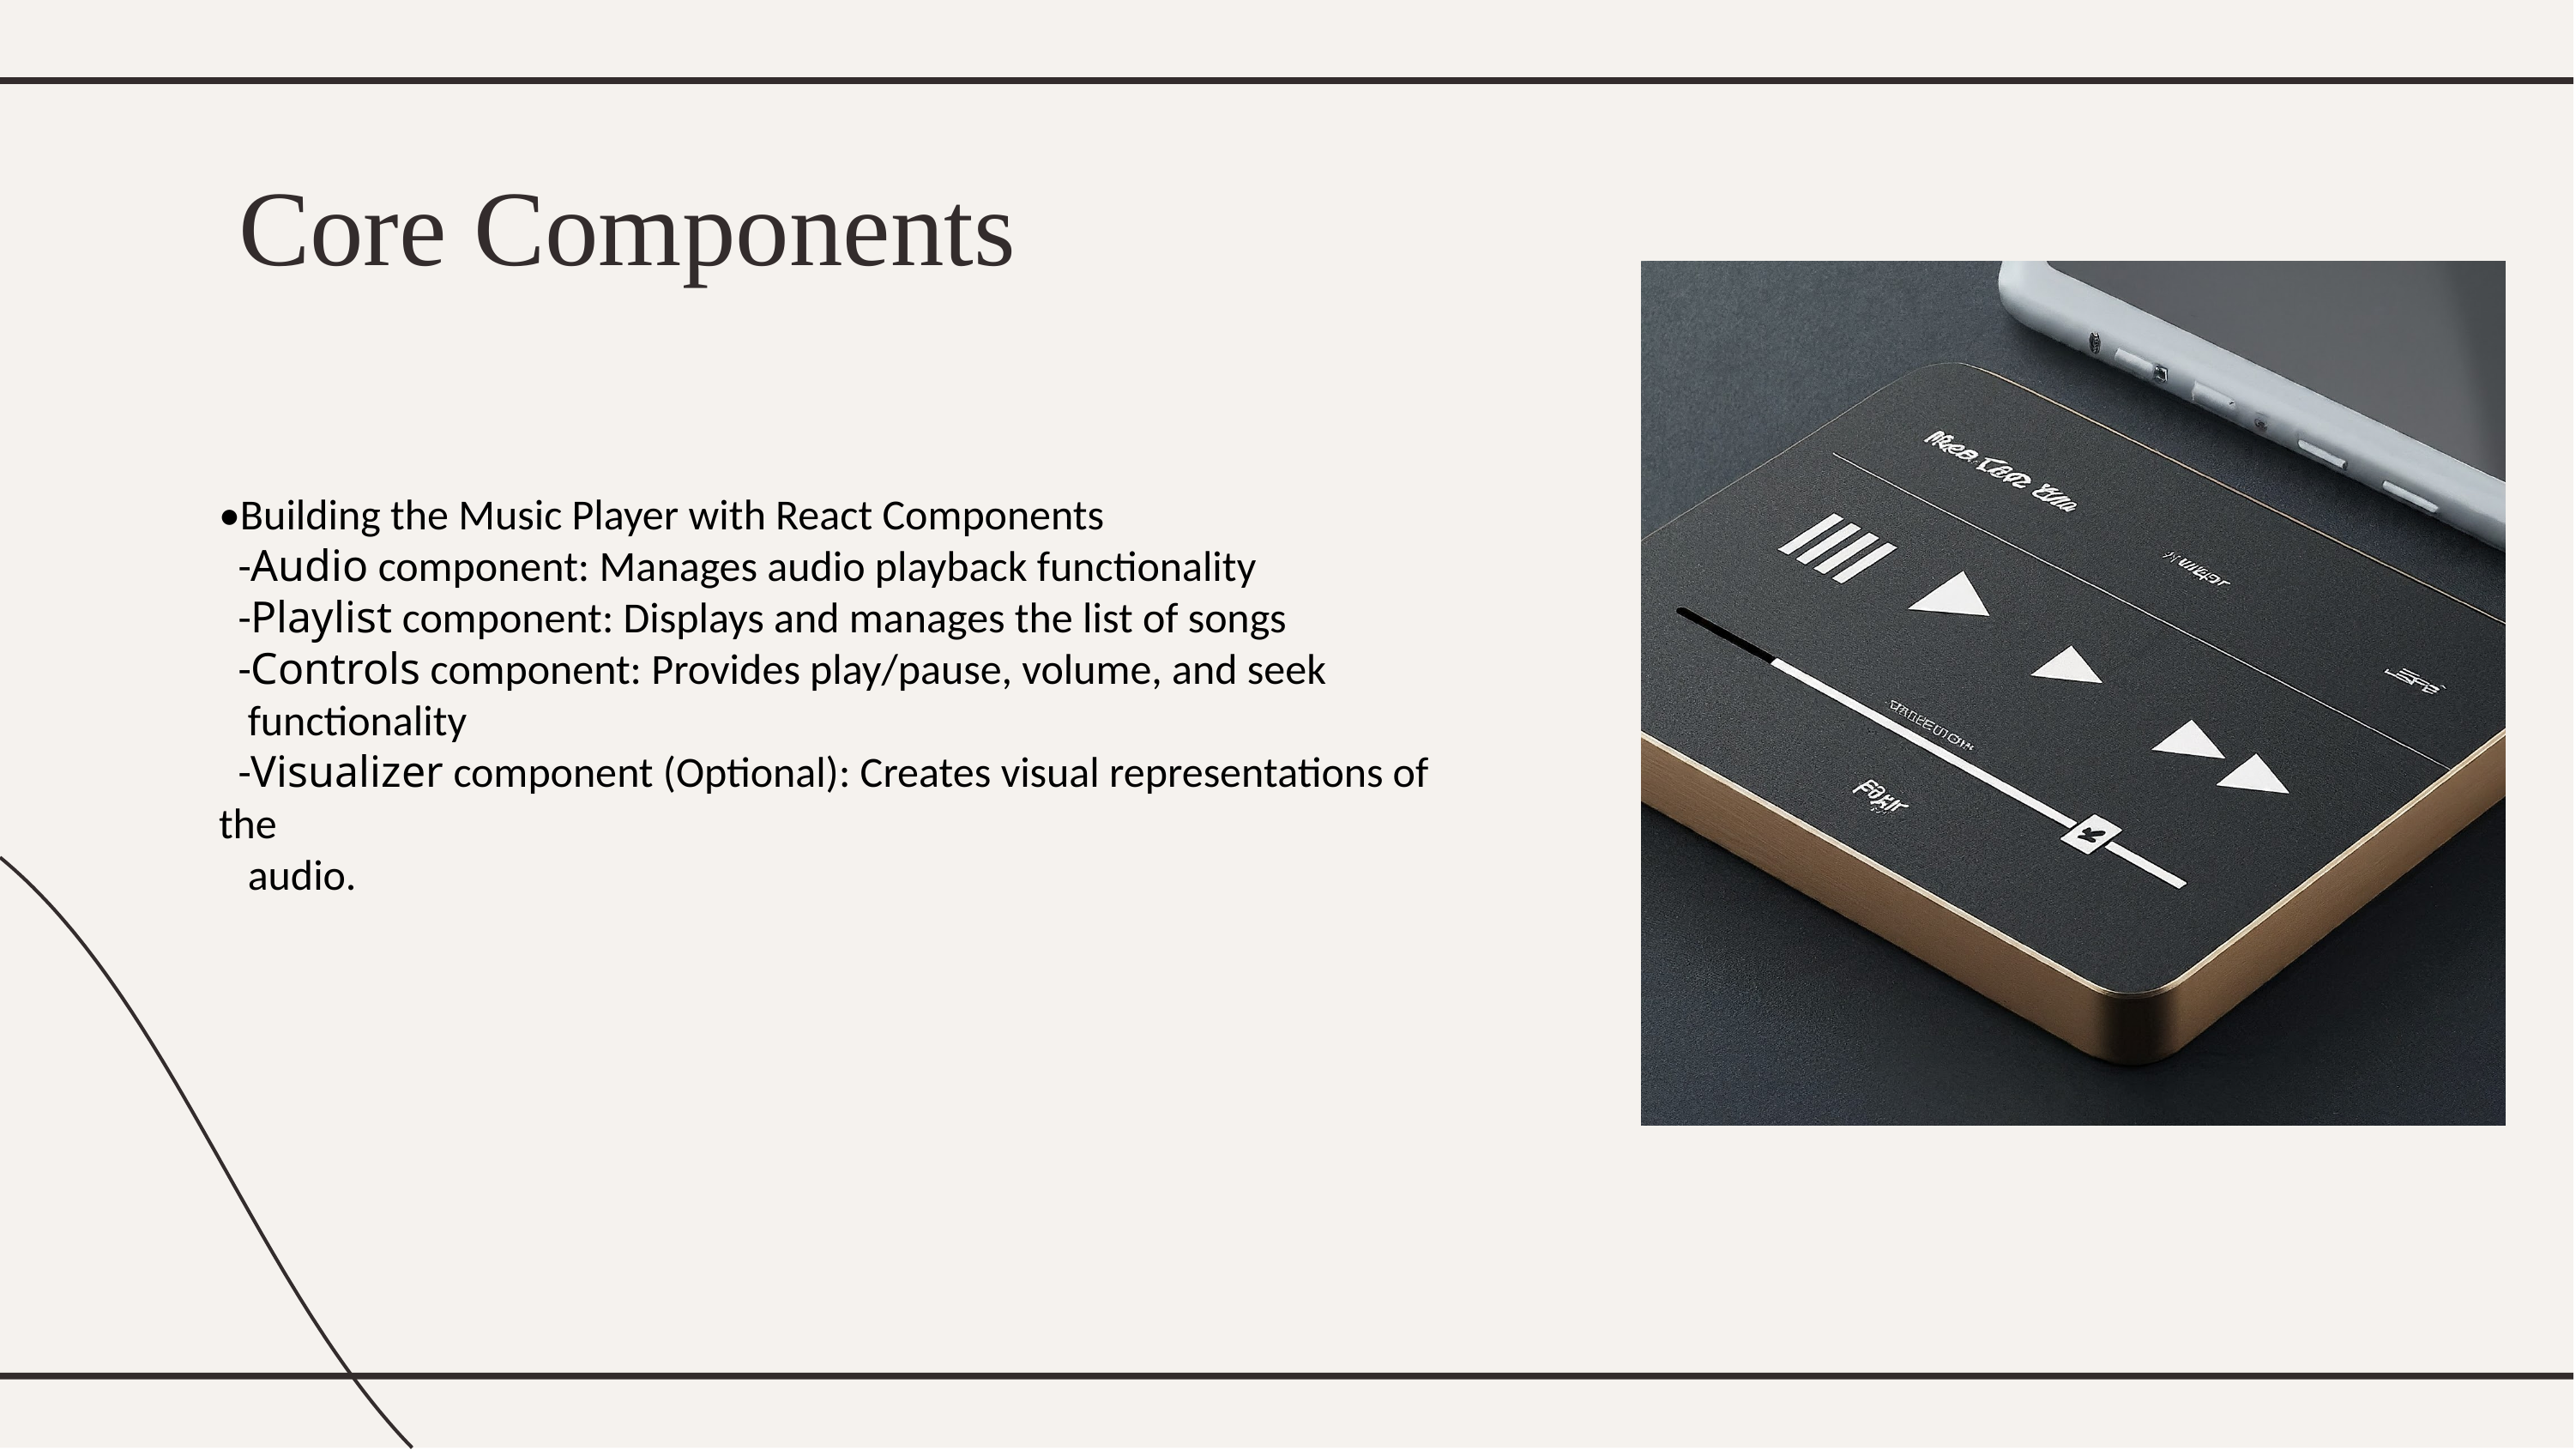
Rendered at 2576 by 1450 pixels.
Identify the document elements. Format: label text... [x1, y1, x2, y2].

text_box [0, 857, 413, 1448]
text_box [0, 77, 2573, 84]
text_box •Building the Music Player with React Components -Audio component: Manages audio playback functionality -Playlist component: Displays and manages the list of songs -Controls component: Provides play/pause, volume, and seek functionality -Visualizer component (Optional): Creates visual representations of the audio. [206, 480, 1495, 905]
text_box [0, 1372, 353, 1380]
picture [1641, 260, 2507, 1126]
title Core Components [237, 156, 1652, 401]
text_box [360, 1372, 2573, 1380]
